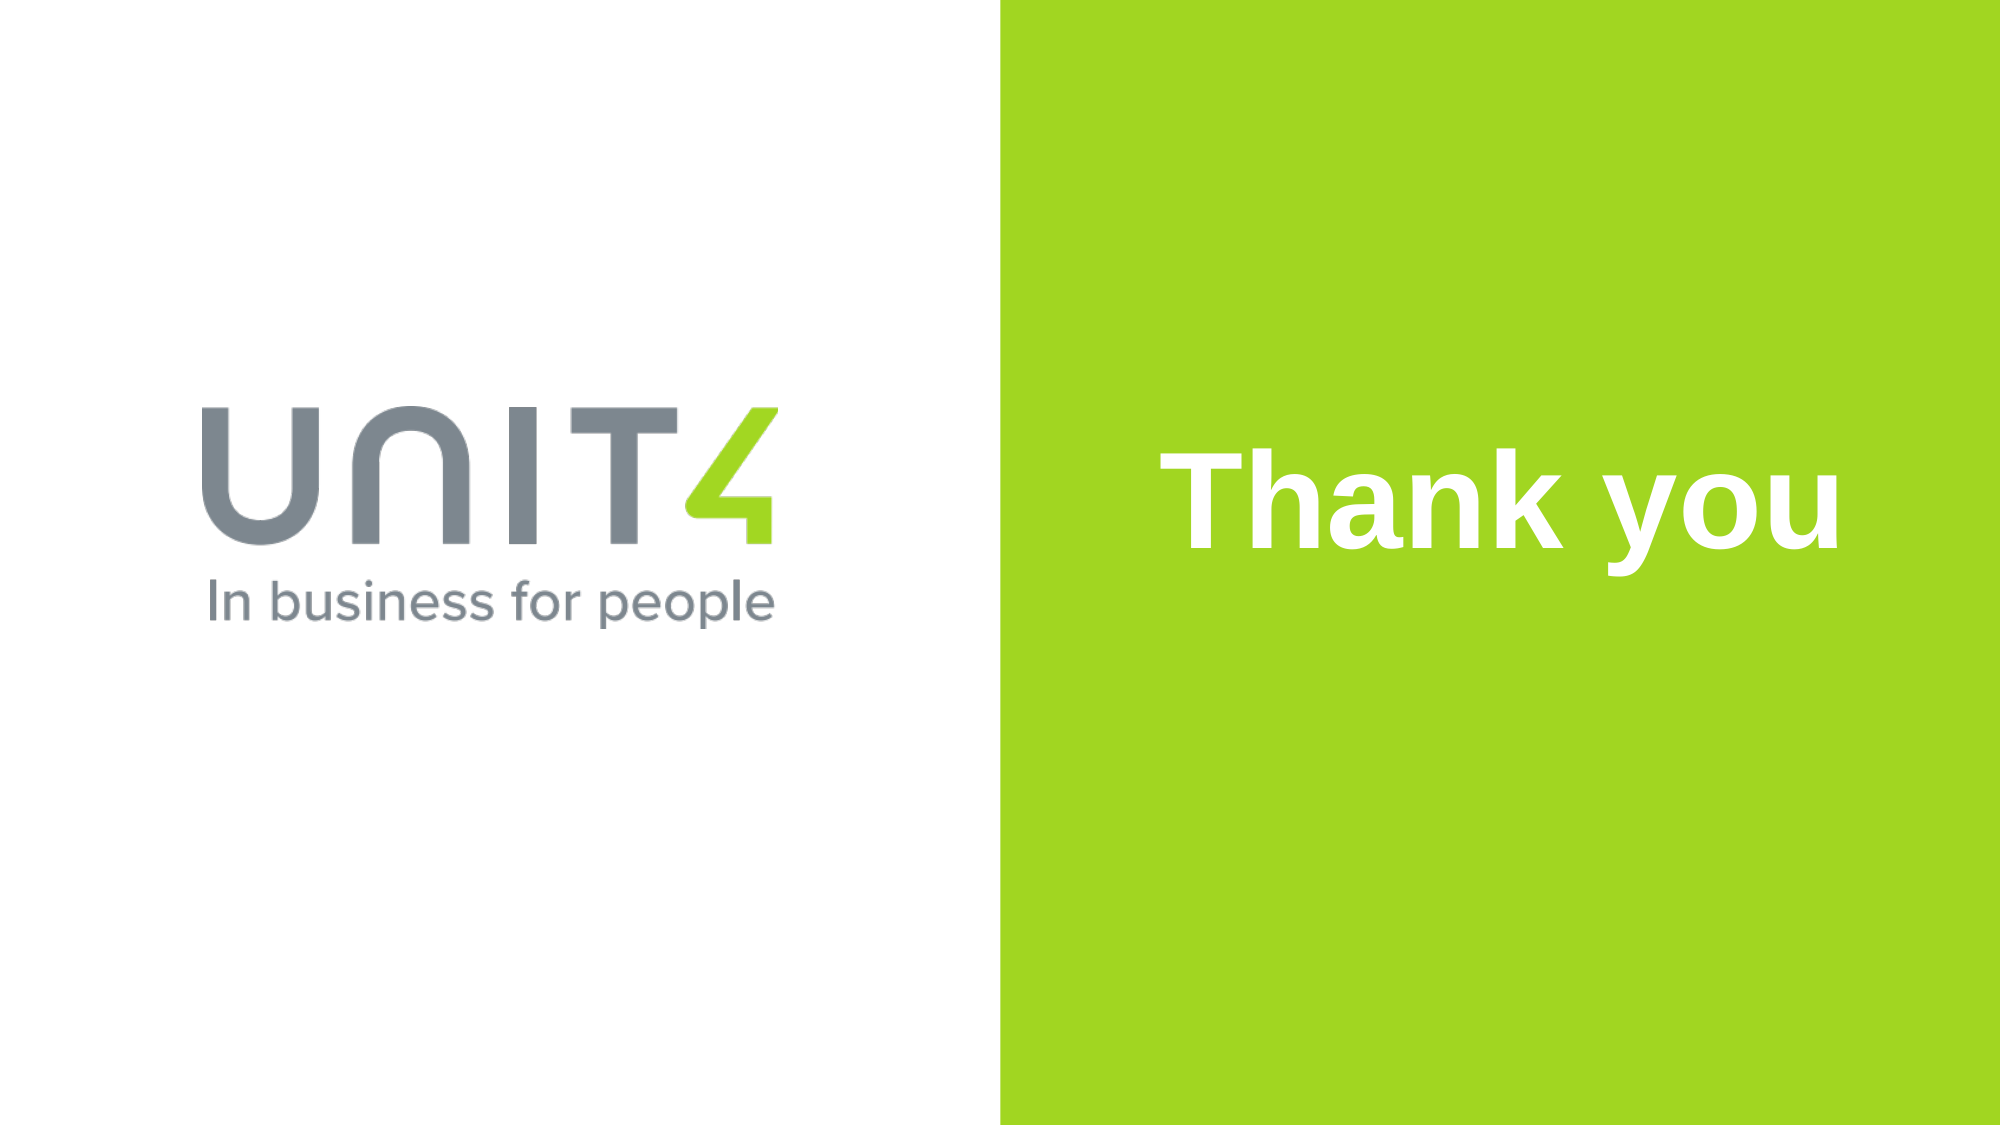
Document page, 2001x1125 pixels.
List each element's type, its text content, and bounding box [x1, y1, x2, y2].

title Thank you [1057, 264, 1949, 745]
picture [201, 406, 778, 629]
